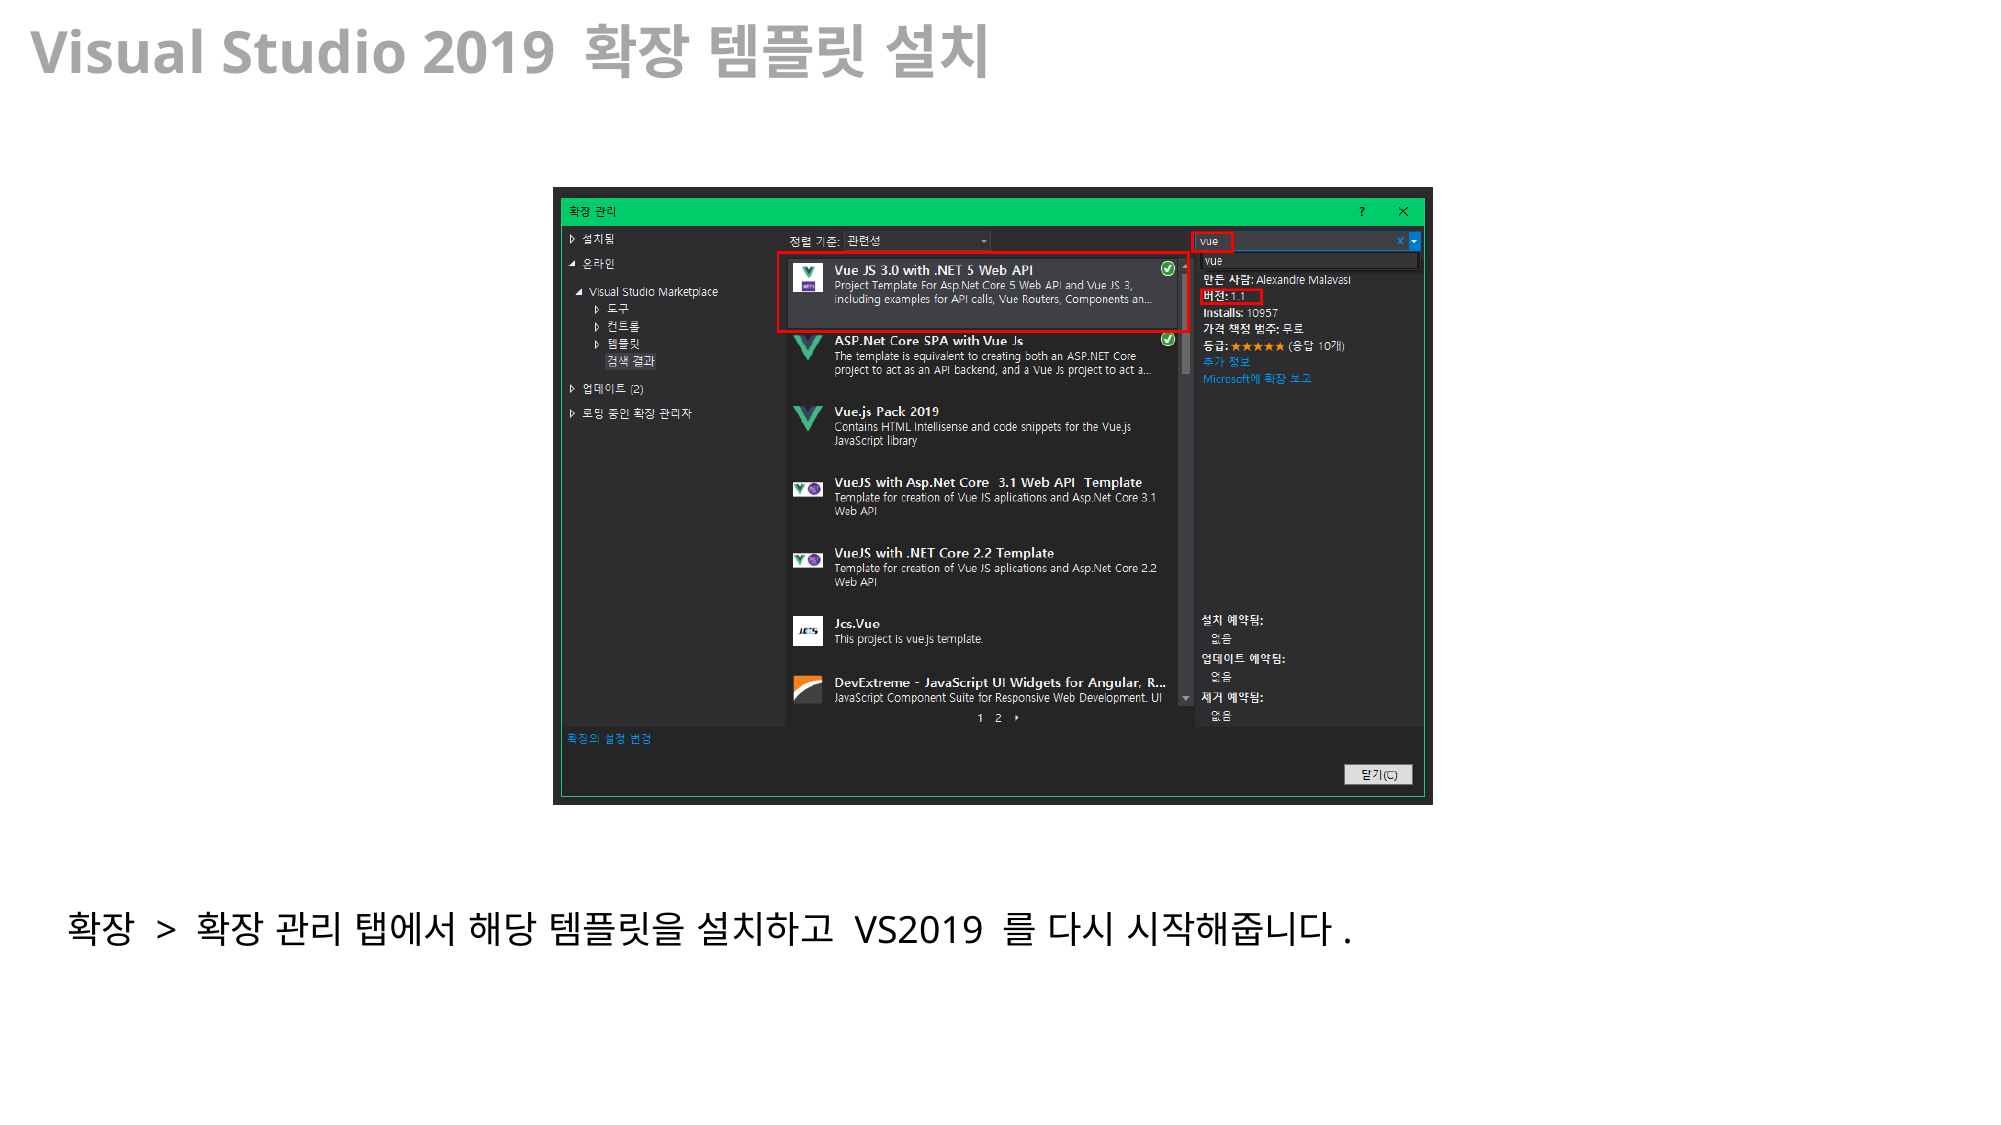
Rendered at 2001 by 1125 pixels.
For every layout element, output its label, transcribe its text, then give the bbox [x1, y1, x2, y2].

text_box 확장 > 확장 관리 탭에서 해당 템플릿을 설치하고 VS2019 를 다시 시작해줍니다. [52, 898, 1555, 959]
title Visual Studio 2019 확장 템플릿 설치 [0, 0, 1725, 111]
picture [553, 187, 1433, 806]
